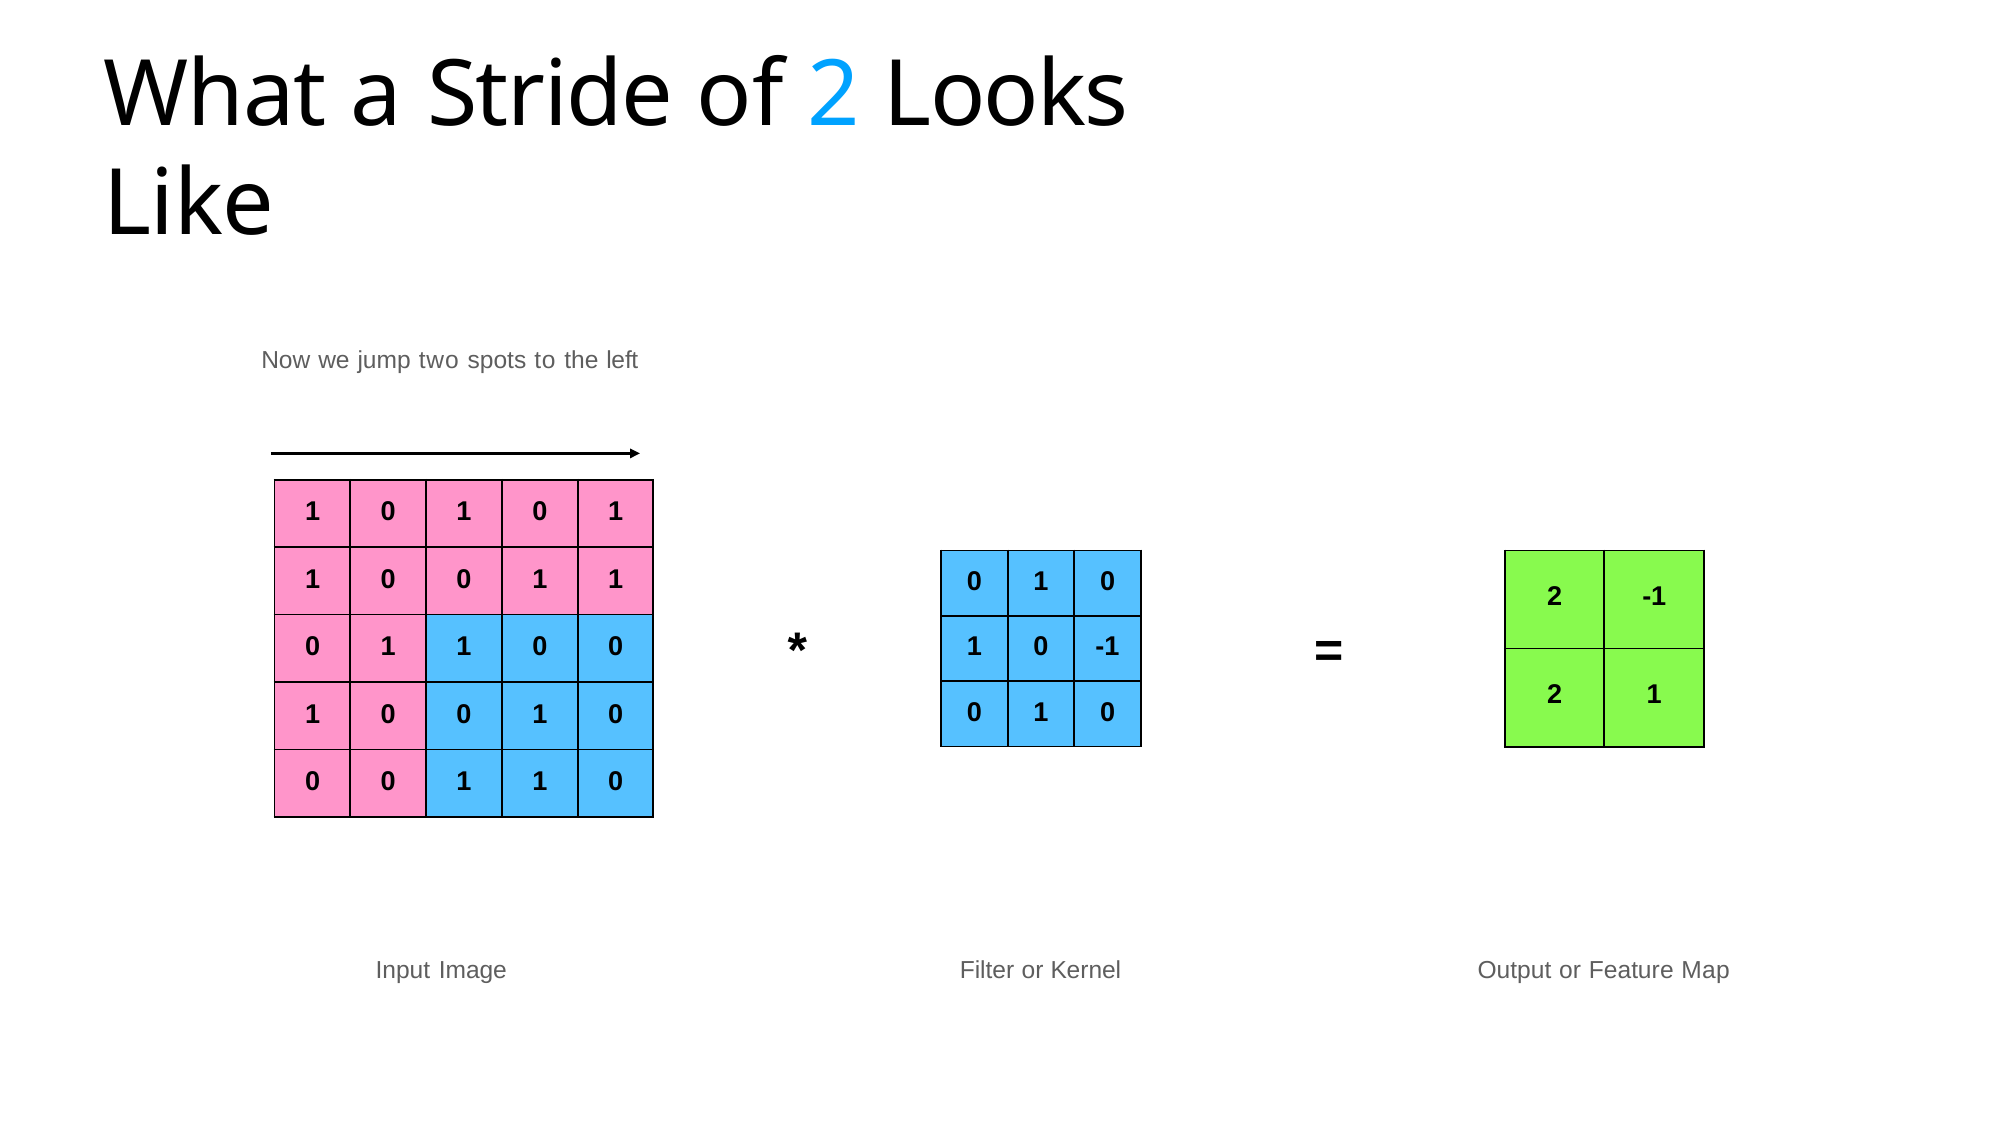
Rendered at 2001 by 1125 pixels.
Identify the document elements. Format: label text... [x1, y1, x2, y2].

text_box * [786, 616, 810, 678]
table_cell 0 [579, 615, 652, 681]
title What a Stride of 2 Looks Like [101, 32, 1290, 254]
table_header 0 [503, 481, 577, 546]
table_cell 0 [942, 682, 1007, 746]
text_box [270, 448, 641, 459]
table_cell 1 [1009, 682, 1073, 746]
table_cell 0 [503, 615, 577, 681]
table_cell 1 [427, 750, 501, 816]
table_cell 0 [1009, 617, 1073, 680]
table_cell 1 [503, 750, 577, 816]
text_box Filter or Kernel [958, 952, 1125, 984]
text_box Input Image [374, 952, 510, 984]
table_cell 1 [275, 548, 349, 614]
table_header 1 [579, 481, 652, 546]
table_cell 1 [503, 683, 577, 749]
table_cell 0 [351, 750, 425, 816]
table_cell 2 [1506, 649, 1603, 746]
table_cell 0 [275, 615, 349, 681]
table_header 1 [275, 481, 349, 546]
table_header 1 [427, 481, 501, 546]
table_cell 0 [351, 683, 425, 749]
table_cell 0 [1075, 682, 1140, 746]
table_header 1 [1009, 551, 1073, 615]
table_cell 0 [579, 683, 652, 749]
table_cell 0 [427, 548, 501, 614]
text_box Output or Feature Map [1476, 952, 1735, 984]
table_cell 1 [503, 548, 577, 614]
table_header 0 [1075, 551, 1140, 615]
table_cell 1 [942, 617, 1007, 680]
table_header 0 [942, 551, 1007, 615]
table_cell 1 [579, 548, 652, 614]
table_cell -1 [1075, 617, 1140, 680]
table_cell 0 [427, 683, 501, 749]
table_header 0 [351, 481, 425, 546]
table_header -1 [1605, 551, 1703, 648]
text_box Now we jump two spots to the left [259, 342, 646, 374]
text_box = [1312, 616, 1346, 678]
table_header 2 [1506, 551, 1603, 648]
table_cell 1 [1605, 649, 1703, 746]
table_cell 1 [427, 615, 501, 681]
table_cell 0 [275, 750, 349, 816]
table_cell 0 [579, 750, 652, 816]
table_cell 0 [351, 548, 425, 614]
table_cell 1 [275, 683, 349, 749]
table_cell 1 [351, 615, 425, 681]
